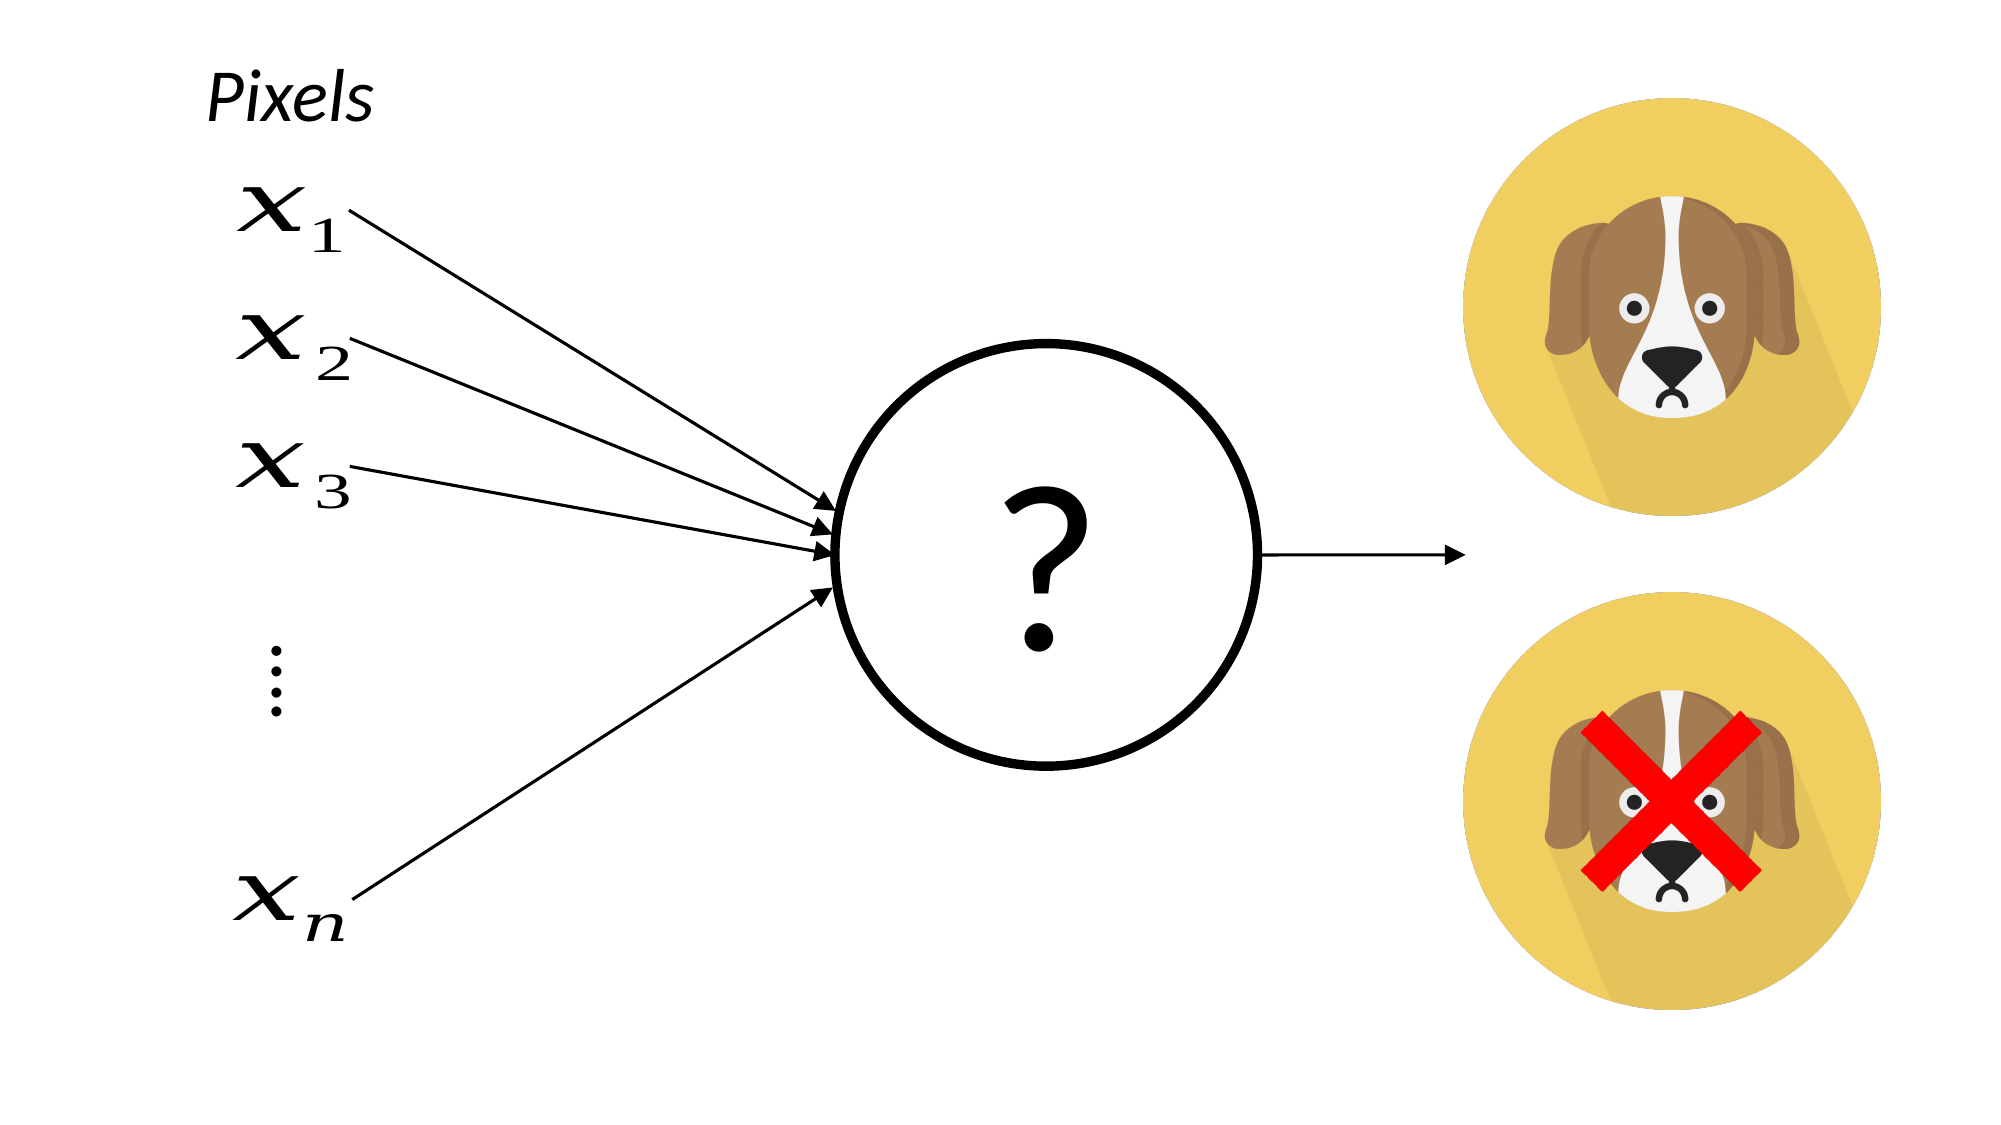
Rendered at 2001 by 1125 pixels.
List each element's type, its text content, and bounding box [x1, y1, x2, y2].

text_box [225, 157, 364, 953]
text_box Pixels [190, 38, 390, 144]
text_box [348, 210, 836, 511]
text_box ? [833, 342, 1259, 768]
picture [1548, 678, 1794, 924]
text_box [352, 587, 833, 900]
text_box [1463, 98, 1881, 1010]
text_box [349, 466, 835, 555]
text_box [349, 338, 833, 466]
